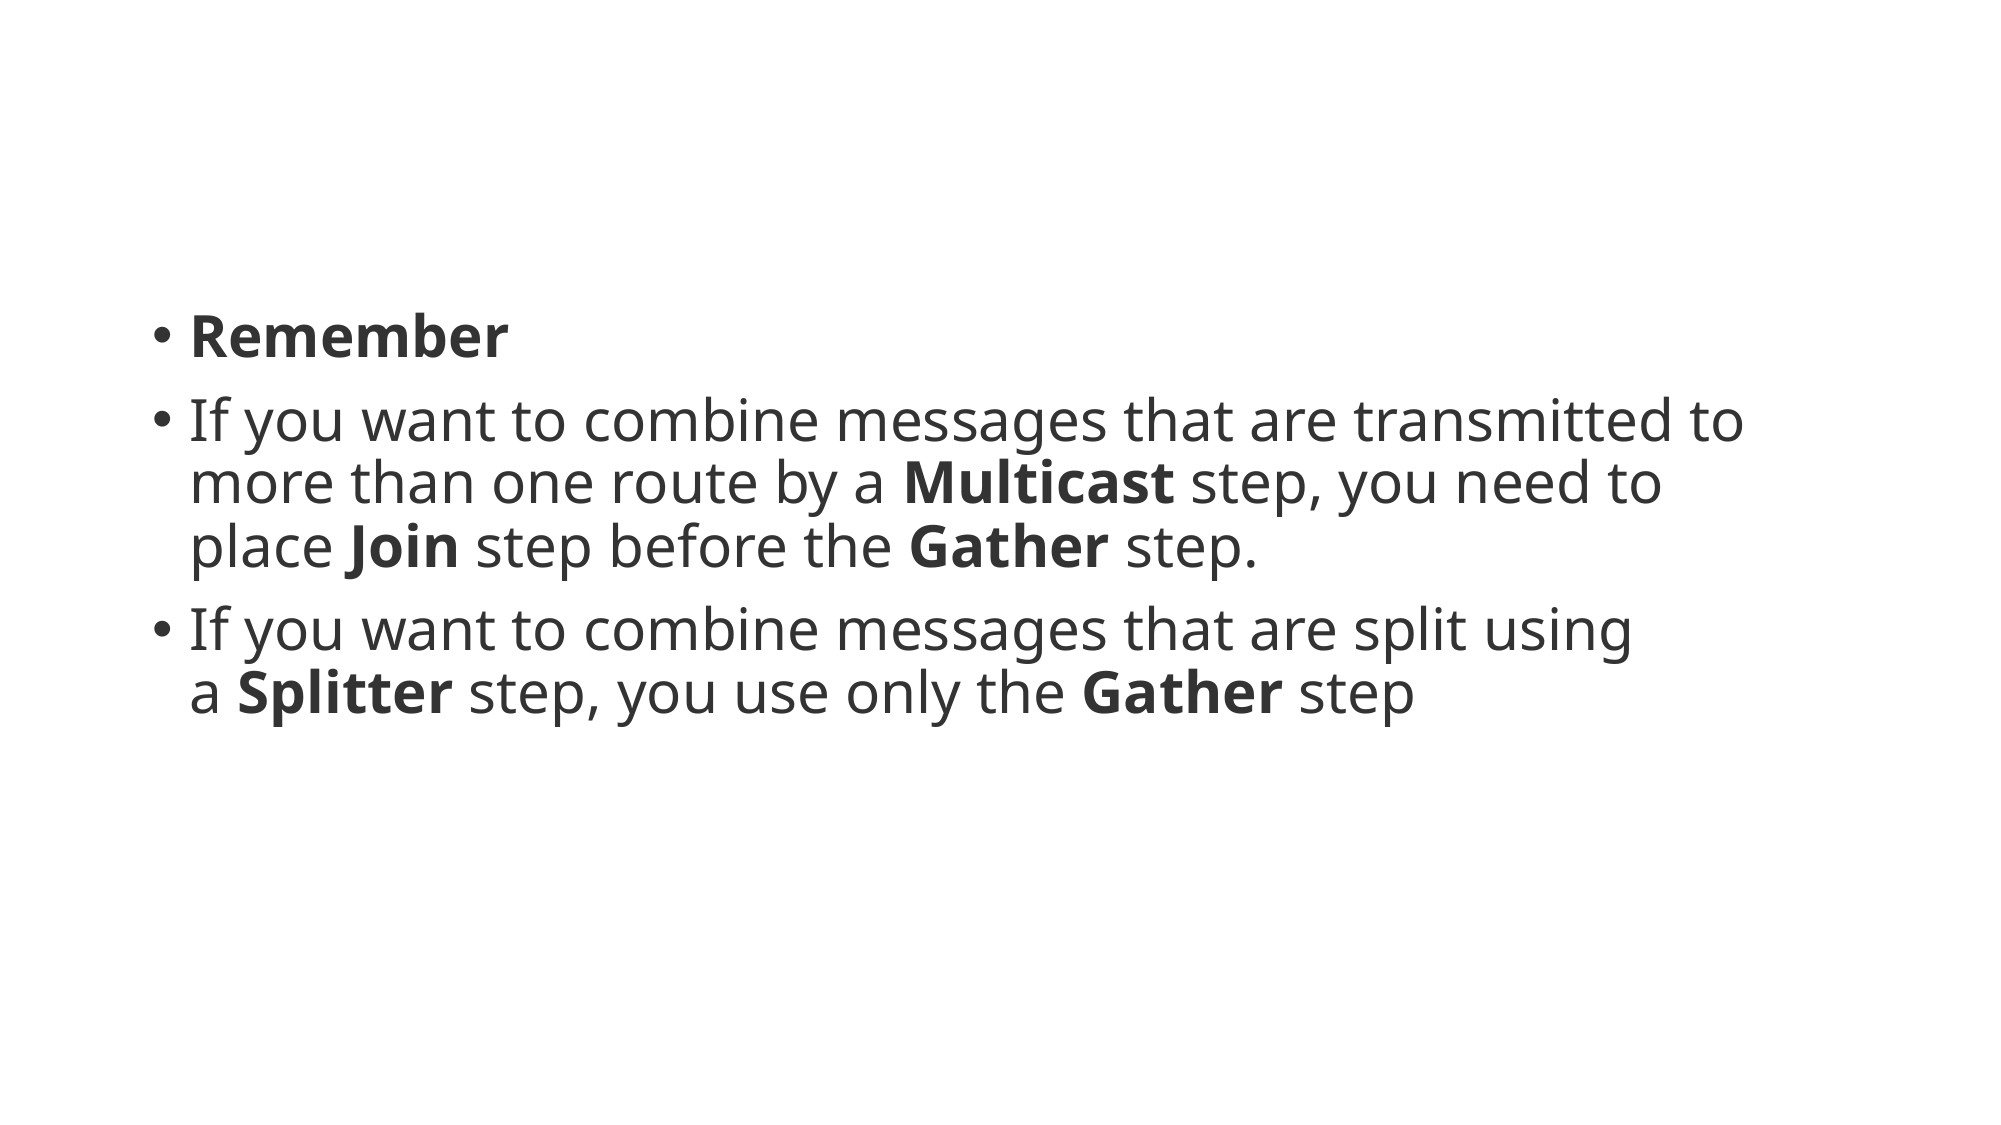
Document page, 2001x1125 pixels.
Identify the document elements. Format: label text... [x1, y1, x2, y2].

list Remember If you want to combine messages that are transmitted to more than one route by a Multicast step, you need to place Join step before the Gather step. If you want to combine messages that are split using a Splitter step, you use only the Gather step [137, 299, 1863, 1014]
